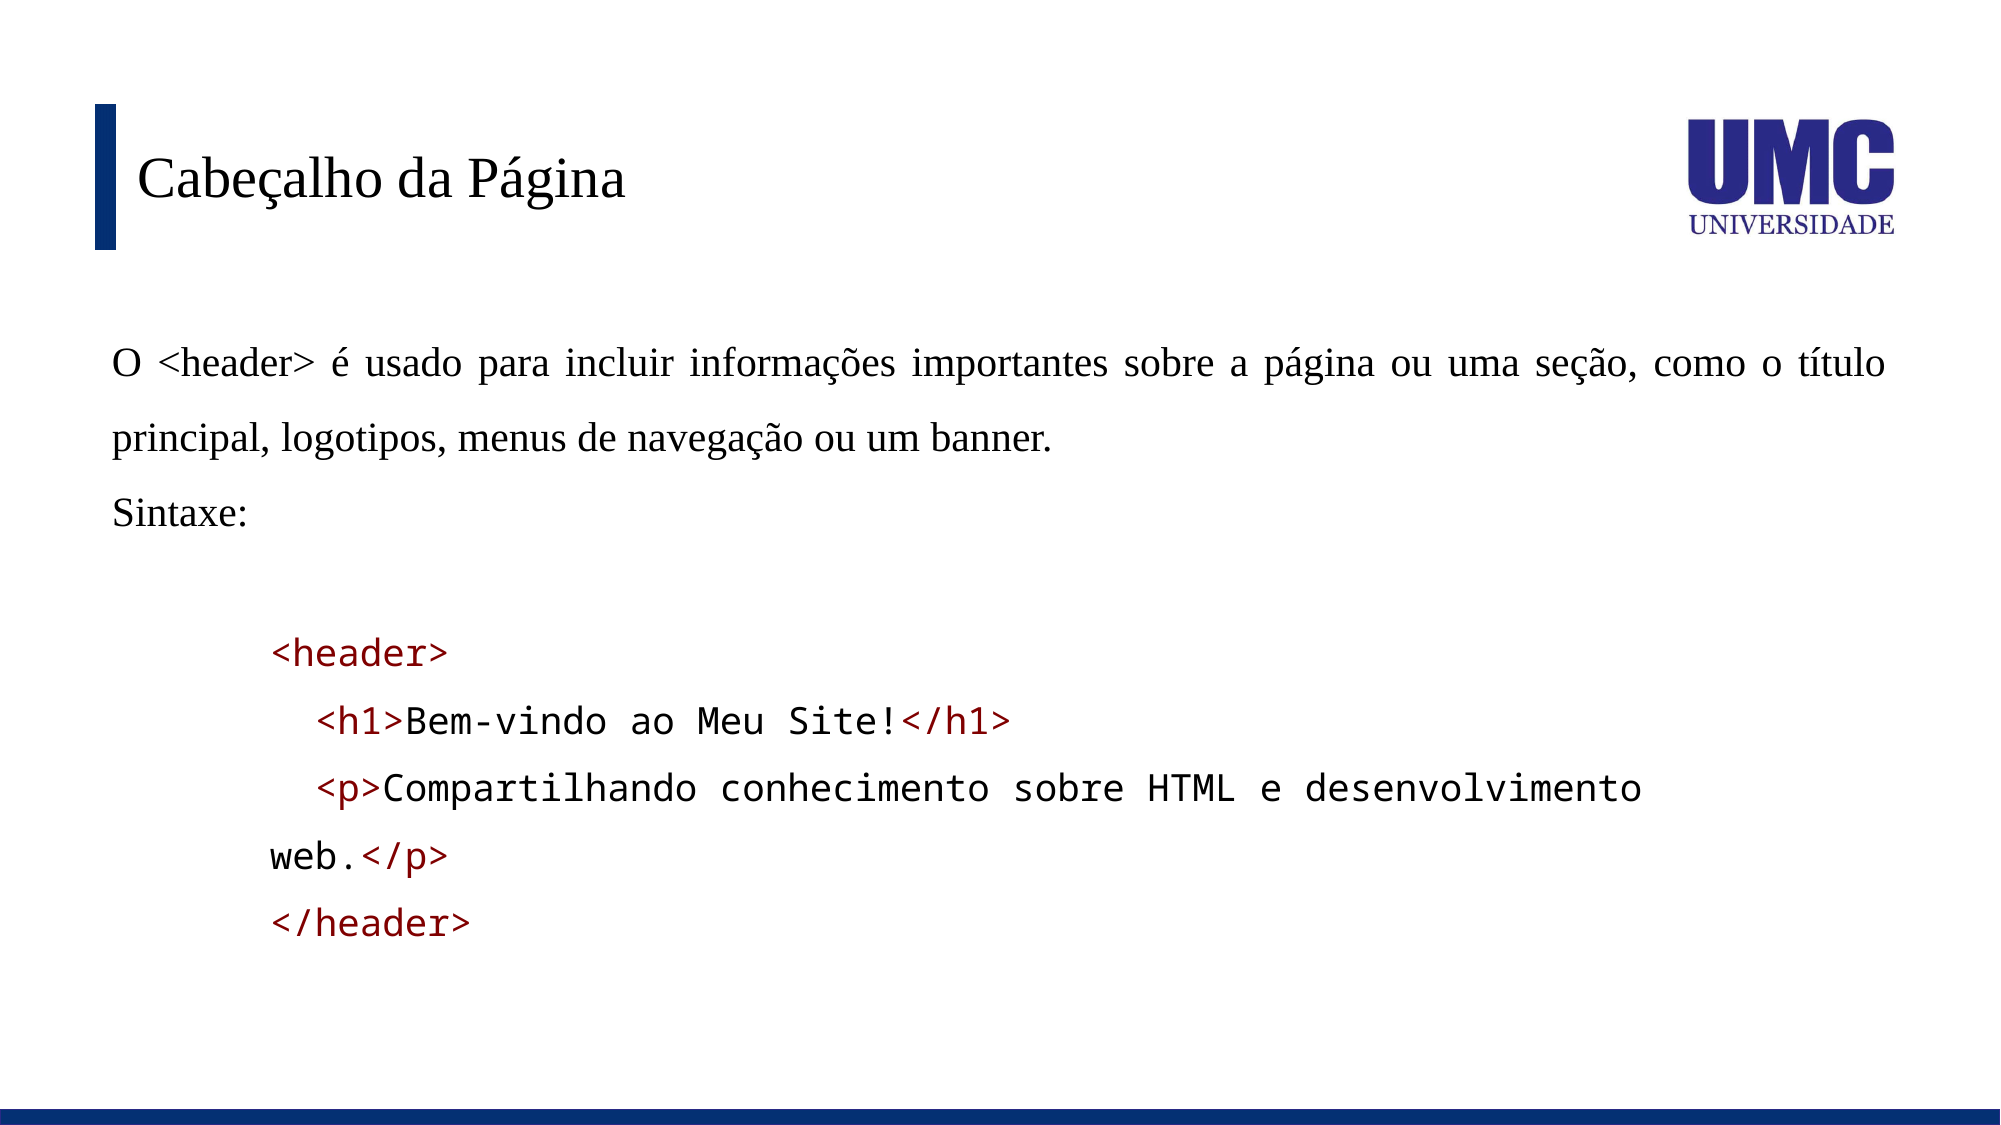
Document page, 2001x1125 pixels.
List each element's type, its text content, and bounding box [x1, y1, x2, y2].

list O <header> é usado para incluir informações importantes sobre a página ou uma seção, como o título principal, logotipos, menus de navegação ou um banner. Sintaxe: [97, 302, 1903, 563]
title Cabeçalho da Página [122, 140, 1667, 214]
text_box <header> <h1>Bem-vindo ao Meu Site!</h1> <p>Compartilhando conhecimento sobre HTML e desenvolvimento web.</p> </header> [255, 599, 1745, 952]
picture [1, 1110, 1999, 1124]
picture [95, 104, 116, 250]
picture [1686, 117, 1896, 237]
